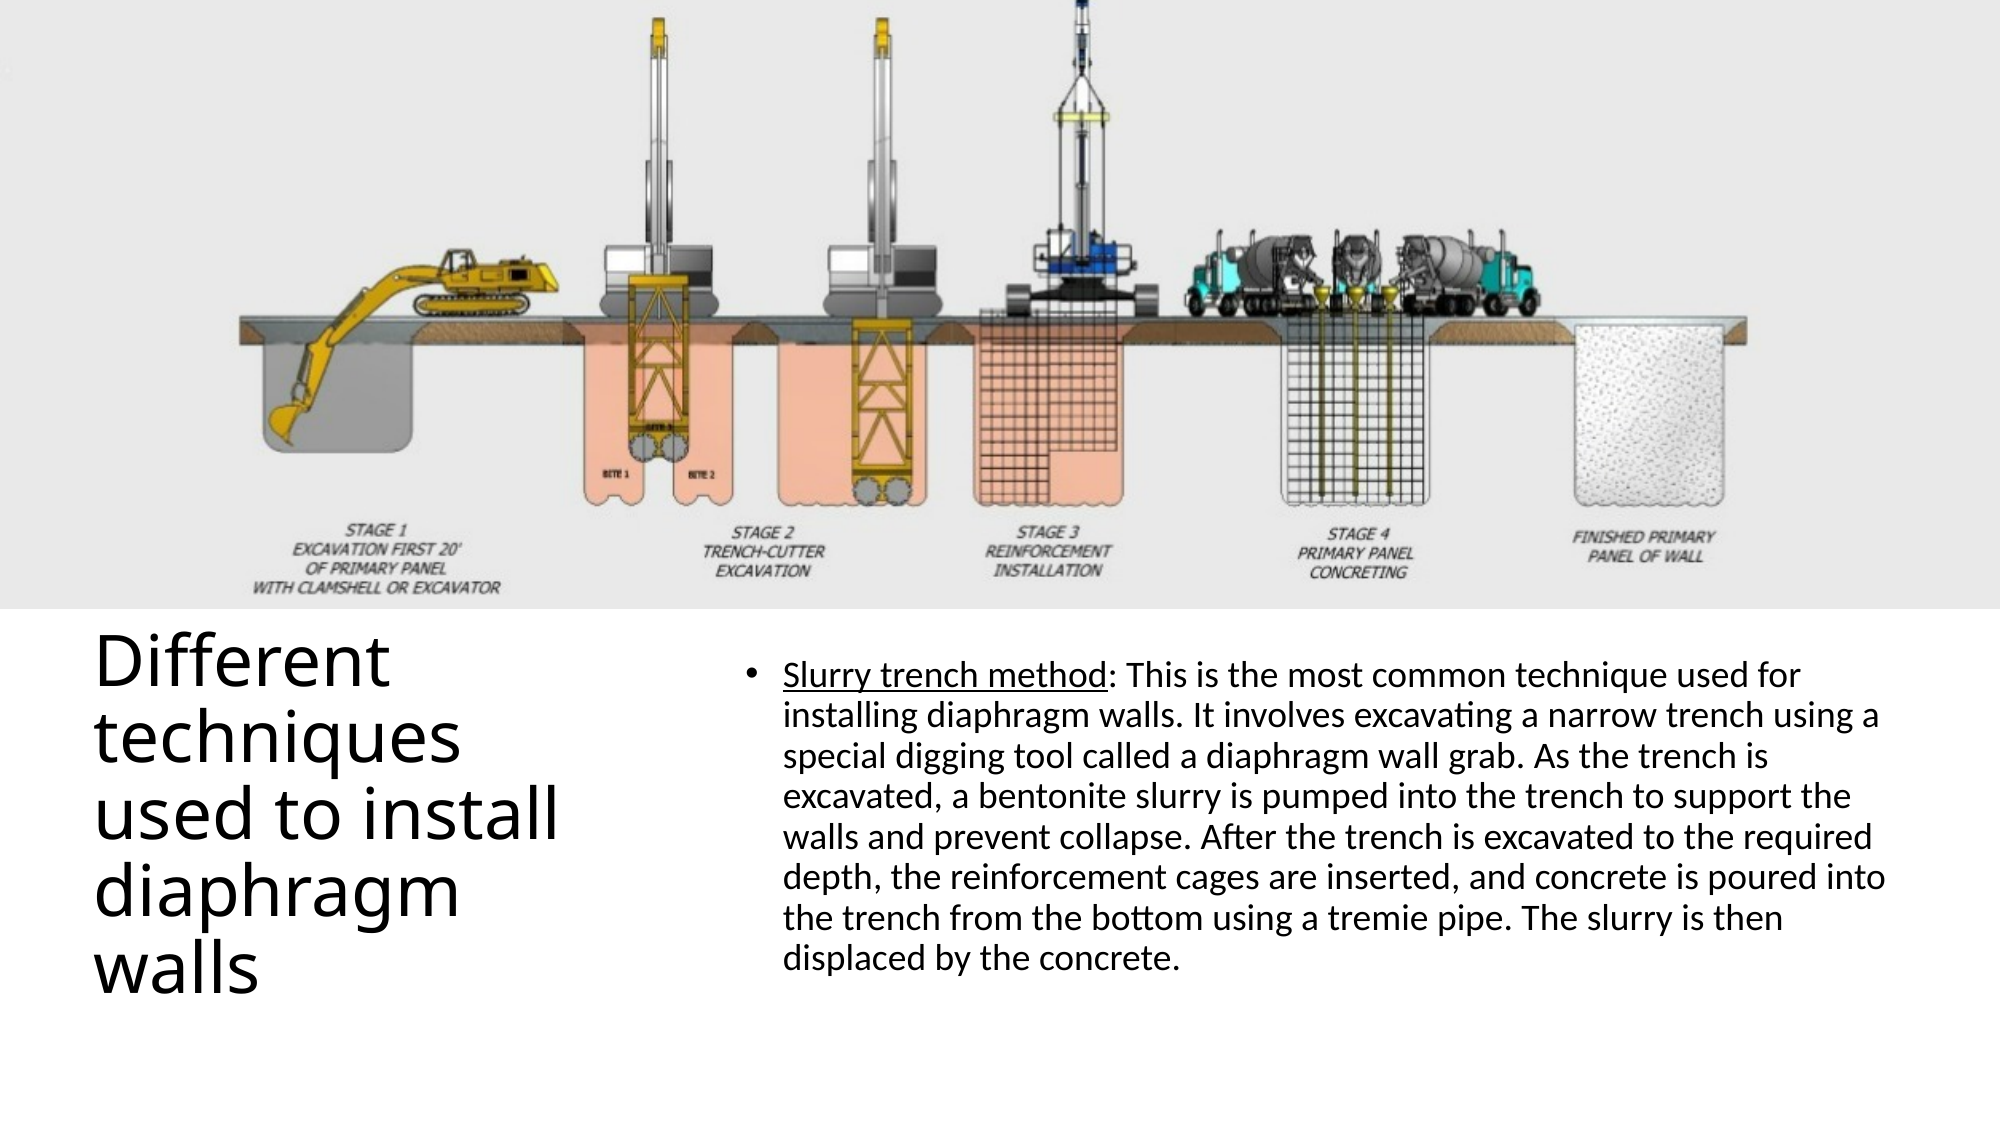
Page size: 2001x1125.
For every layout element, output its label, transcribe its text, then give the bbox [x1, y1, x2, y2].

title Different techniques used to install diaphragm walls [78, 615, 619, 1018]
list Slurry trench method: This is the most common technique used for installing diaphragm walls. It involves excavating a narrow trench using a special digging tool called a diaphragm wall grab. As the trench is excavated, a bentonite slurry is pumped into the trench to support the walls and prevent collapse. After the trench is excavated to the required depth, the reinforcement cages are inserted, and concrete is poured into the trench from the bottom using a tremie pipe. The slurry is then displaced by the concrete. [692, 615, 1921, 1018]
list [0, 0, 2000, 609]
